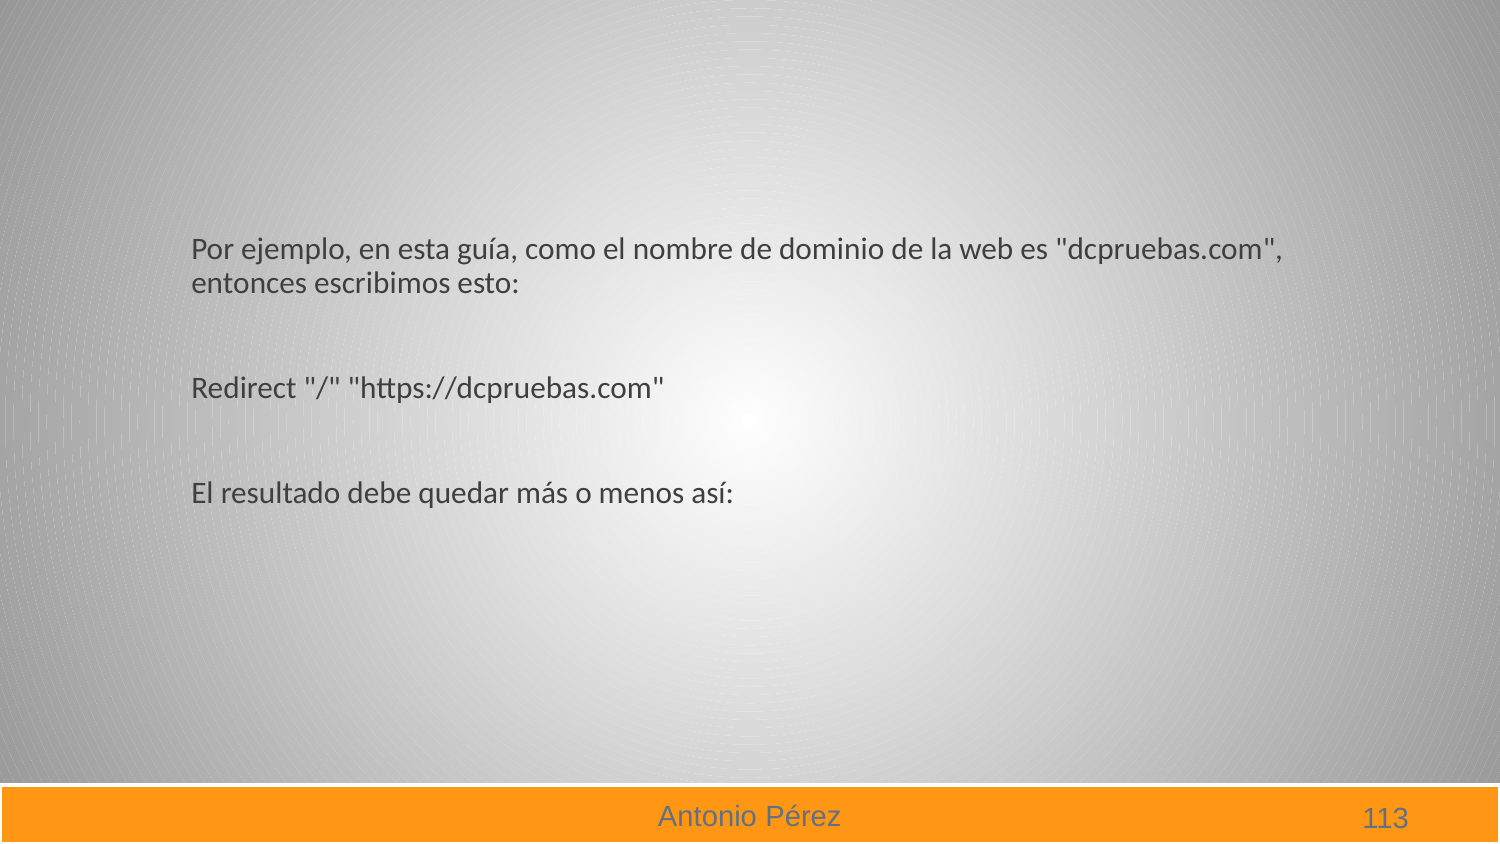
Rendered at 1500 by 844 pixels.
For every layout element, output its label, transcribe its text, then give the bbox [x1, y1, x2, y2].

list Por ejemplo, en esta guía, como el nombre de dominio de la web es "dcpruebas.com", entonces escribimos esto: Redirect "/" "https://dcpruebas.com" El resultado debe quedar más o menos así: [135, 227, 1373, 723]
